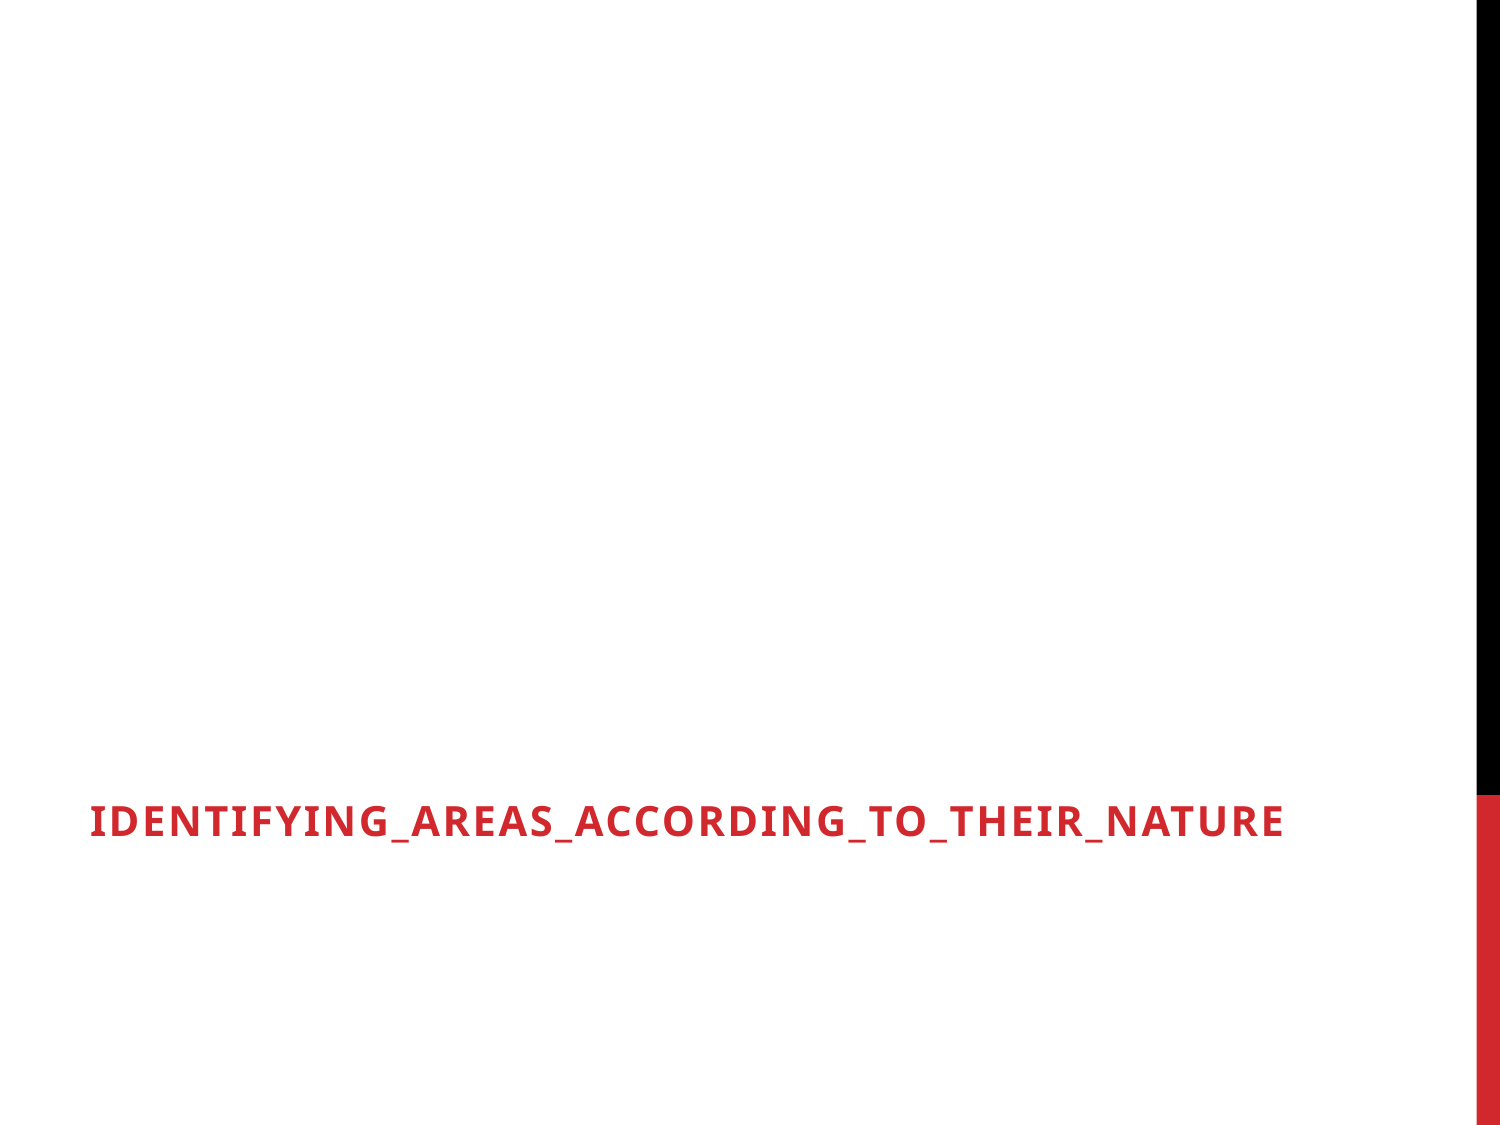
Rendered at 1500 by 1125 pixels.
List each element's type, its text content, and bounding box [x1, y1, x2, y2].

subtitle IDENTIFYING_AREAS_ACCORDING_TO_THEIR_NATURE [75, 787, 1365, 938]
